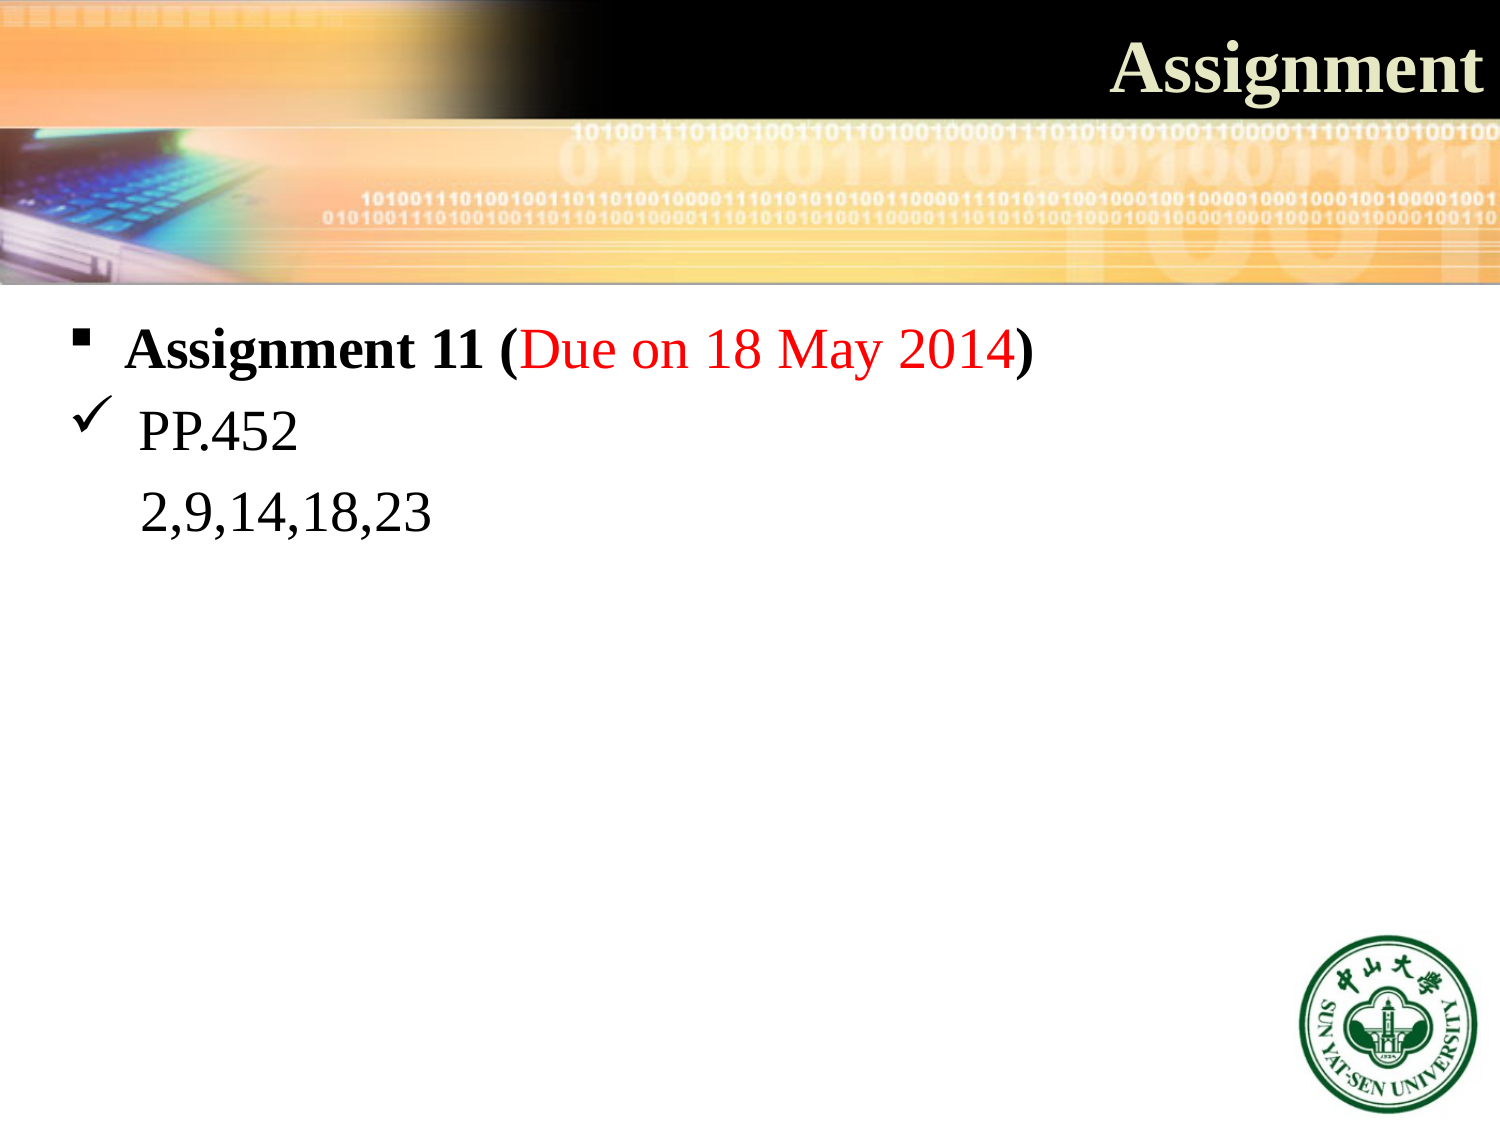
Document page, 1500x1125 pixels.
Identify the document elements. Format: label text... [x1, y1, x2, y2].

list Assignment 11 (Due on 18 May 2014) PP.452 2,9,14,18,23 [53, 302, 1447, 1038]
title Assignment [212, 0, 1500, 126]
picture [1293, 930, 1489, 1118]
picture [0, 0, 1500, 285]
